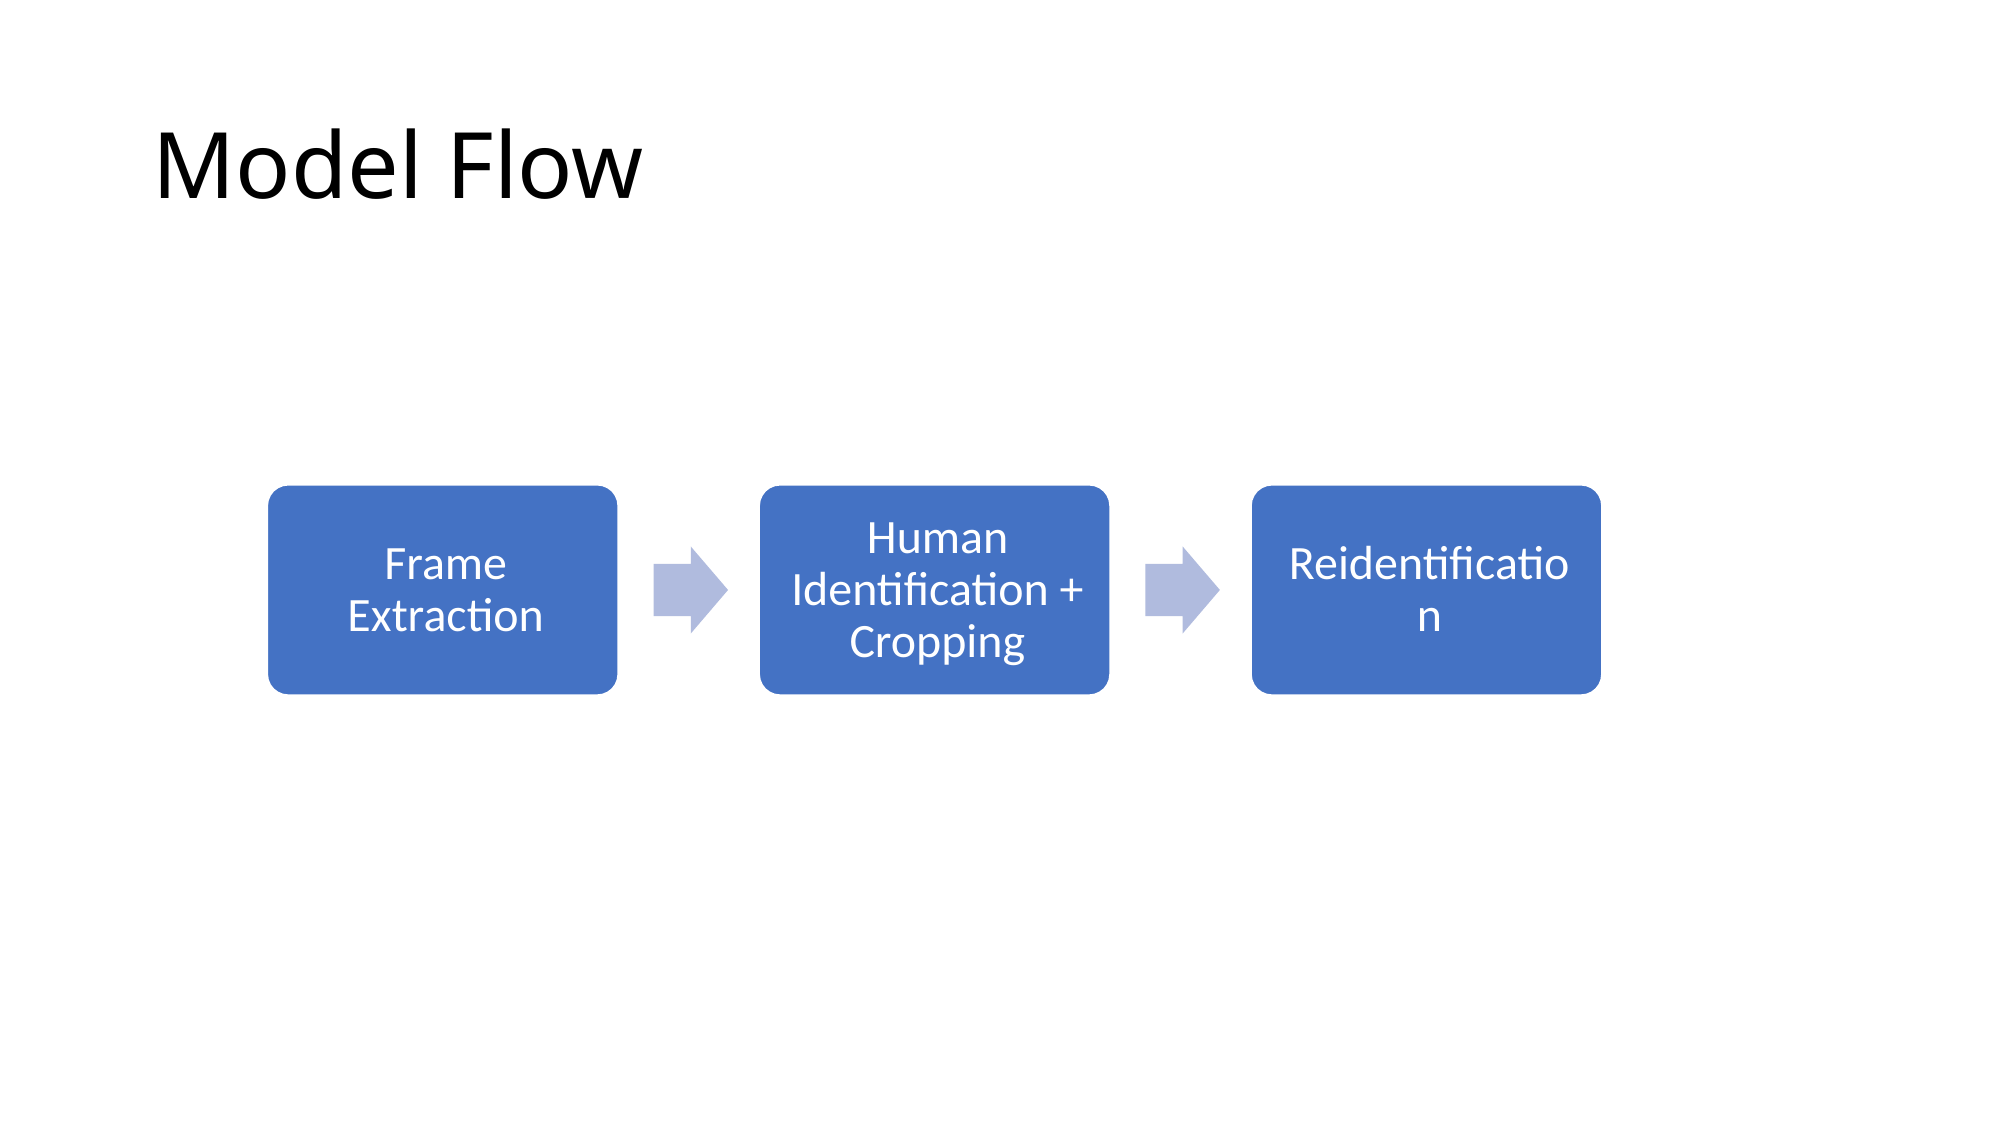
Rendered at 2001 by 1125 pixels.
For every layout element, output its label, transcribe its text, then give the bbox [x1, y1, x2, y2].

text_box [265, 145, 1604, 1035]
title Model Flow [137, 59, 1863, 278]
